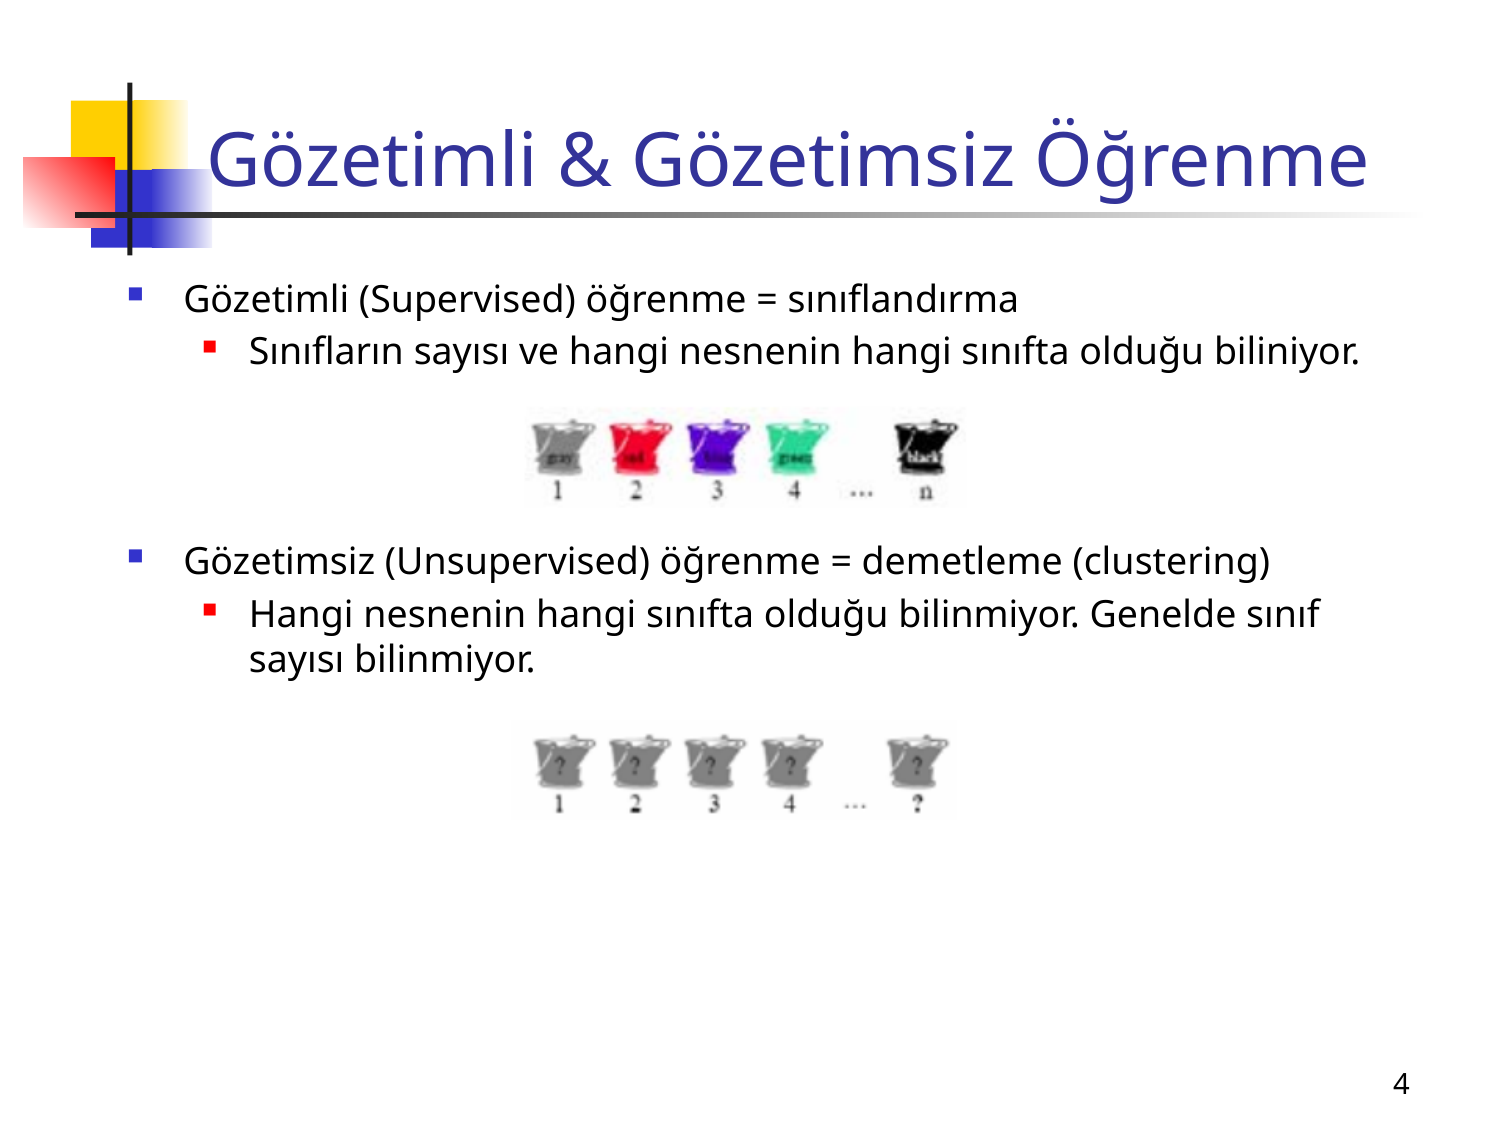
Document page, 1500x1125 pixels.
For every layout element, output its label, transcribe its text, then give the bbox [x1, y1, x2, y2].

slide_number 4 [1112, 1037, 1426, 1113]
list Gözetimli (Supervised) öğrenme = sınıflandırma Sınıfların sayısı ve hangi nesnenin hangi sınıfta olduğu biliniyor. Gözetimsiz (Unsupervised) öğrenme = demetleme (clustering) Hangi nesnenin hangi sınıfta olduğu bilinmiyor. Genelde sınıf sayısı bilinmiyor. [111, 266, 1388, 943]
title Gözetimli & Gözetimsiz Öğrenme [190, 21, 1470, 210]
picture [511, 703, 989, 838]
picture [486, 395, 1014, 545]
